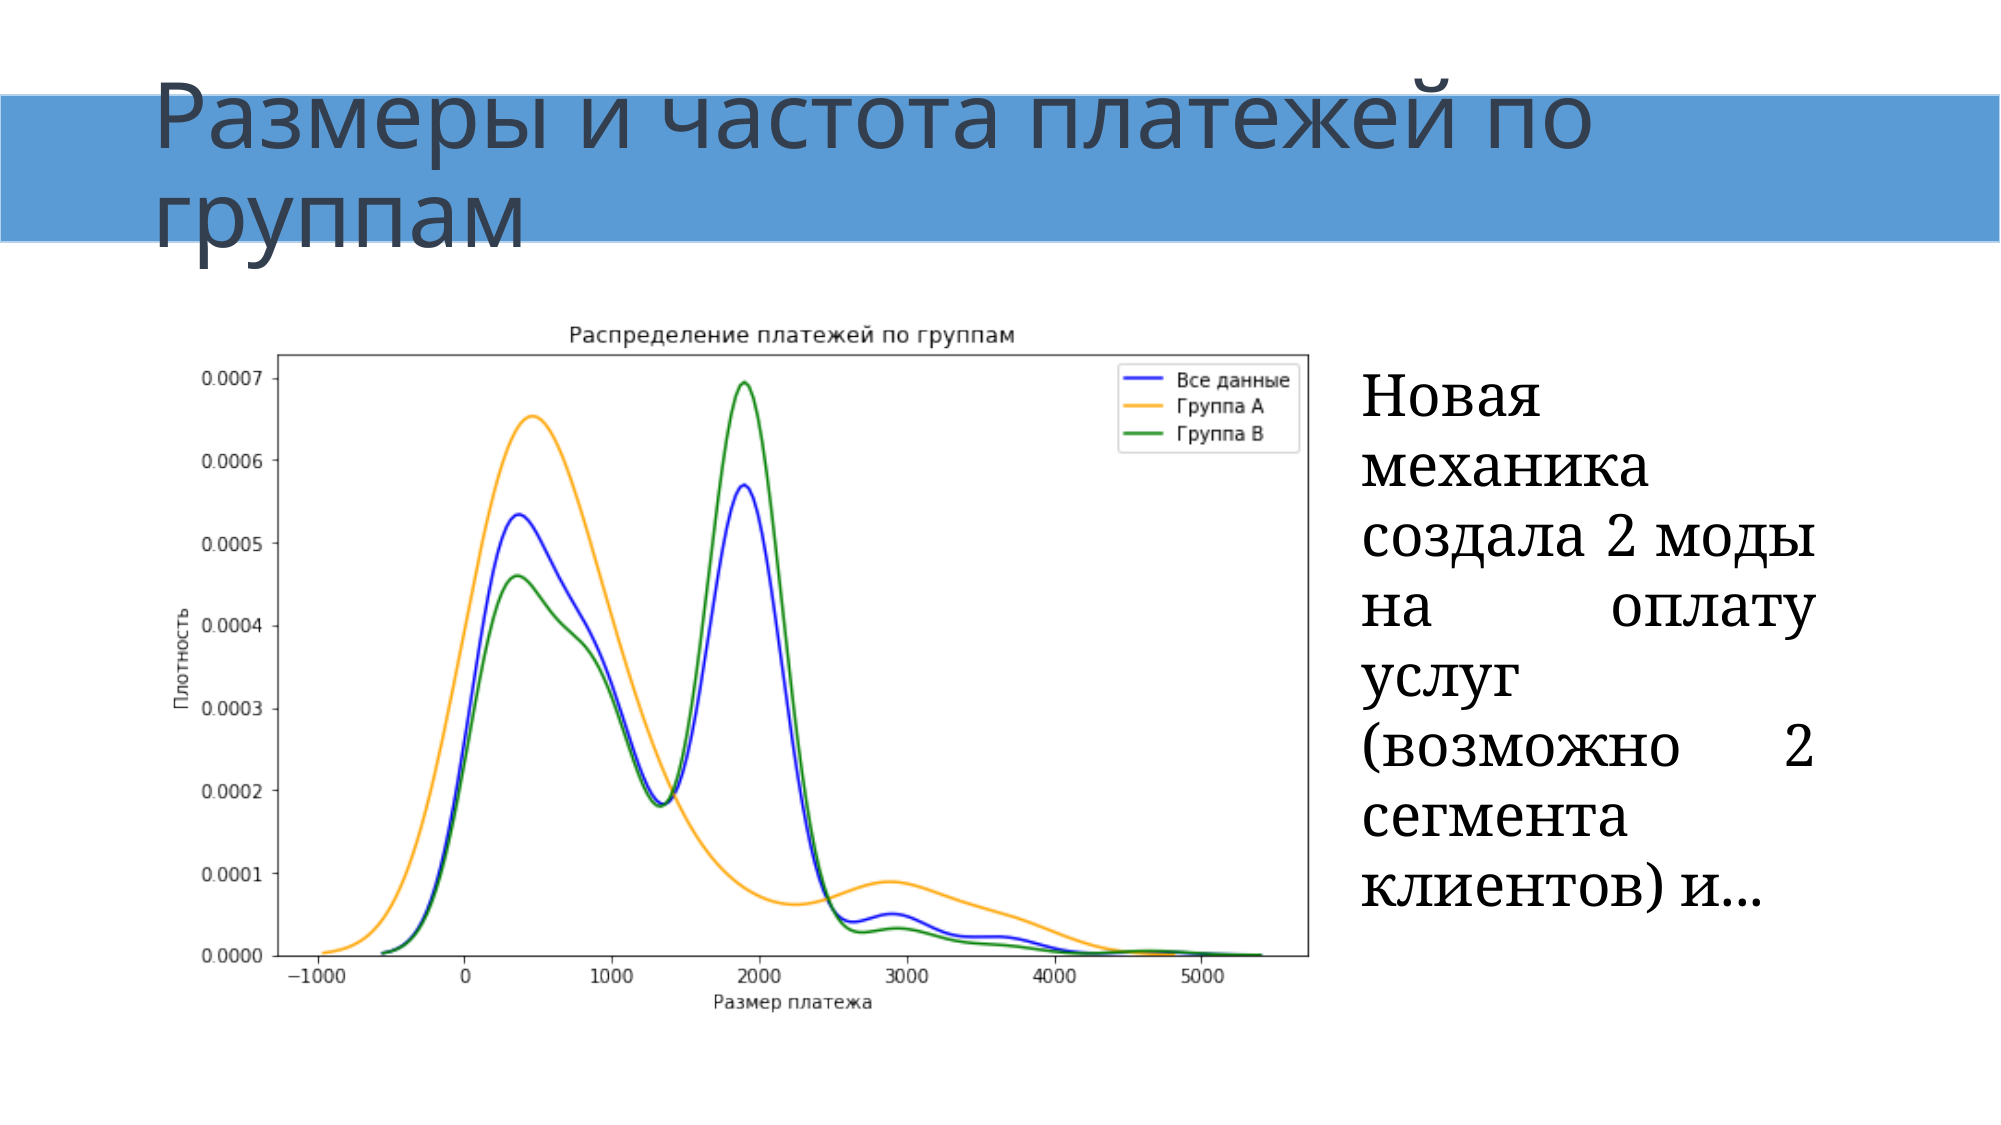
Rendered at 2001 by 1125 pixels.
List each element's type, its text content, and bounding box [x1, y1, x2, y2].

text_box Новая механика создала 2 моды на оплату услуг (возможно 2 сегмента клиентов) и... [1347, 350, 1832, 926]
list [161, 312, 1321, 1026]
title Размеры и частота платежей по группам [137, 59, 1863, 278]
text_box [0, 94, 137, 243]
text_box [1863, 94, 2000, 243]
